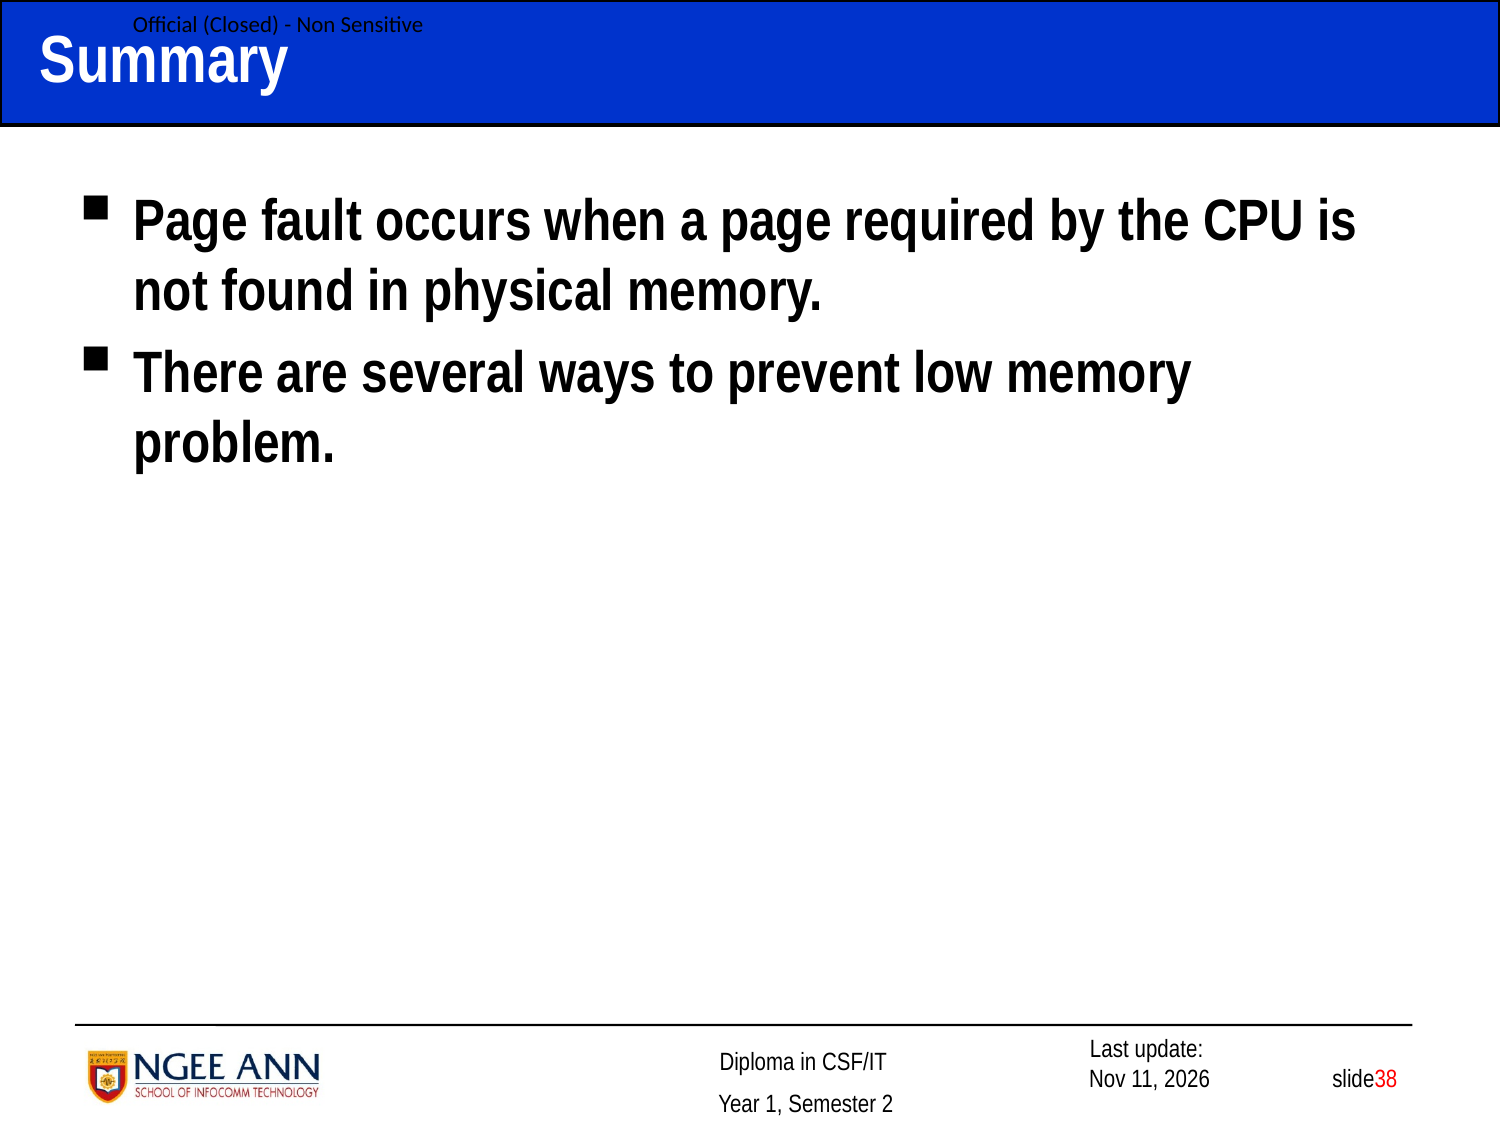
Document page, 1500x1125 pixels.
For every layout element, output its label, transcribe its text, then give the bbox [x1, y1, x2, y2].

picture [62, 1028, 344, 1125]
list Page fault occurs when a page required by the CPU is not found in physical memory. There are several ways to prevent low memory problem. [62, 174, 1401, 1026]
slide_number slide38 [1099, 1037, 1413, 1101]
title Summary [23, 0, 1500, 115]
